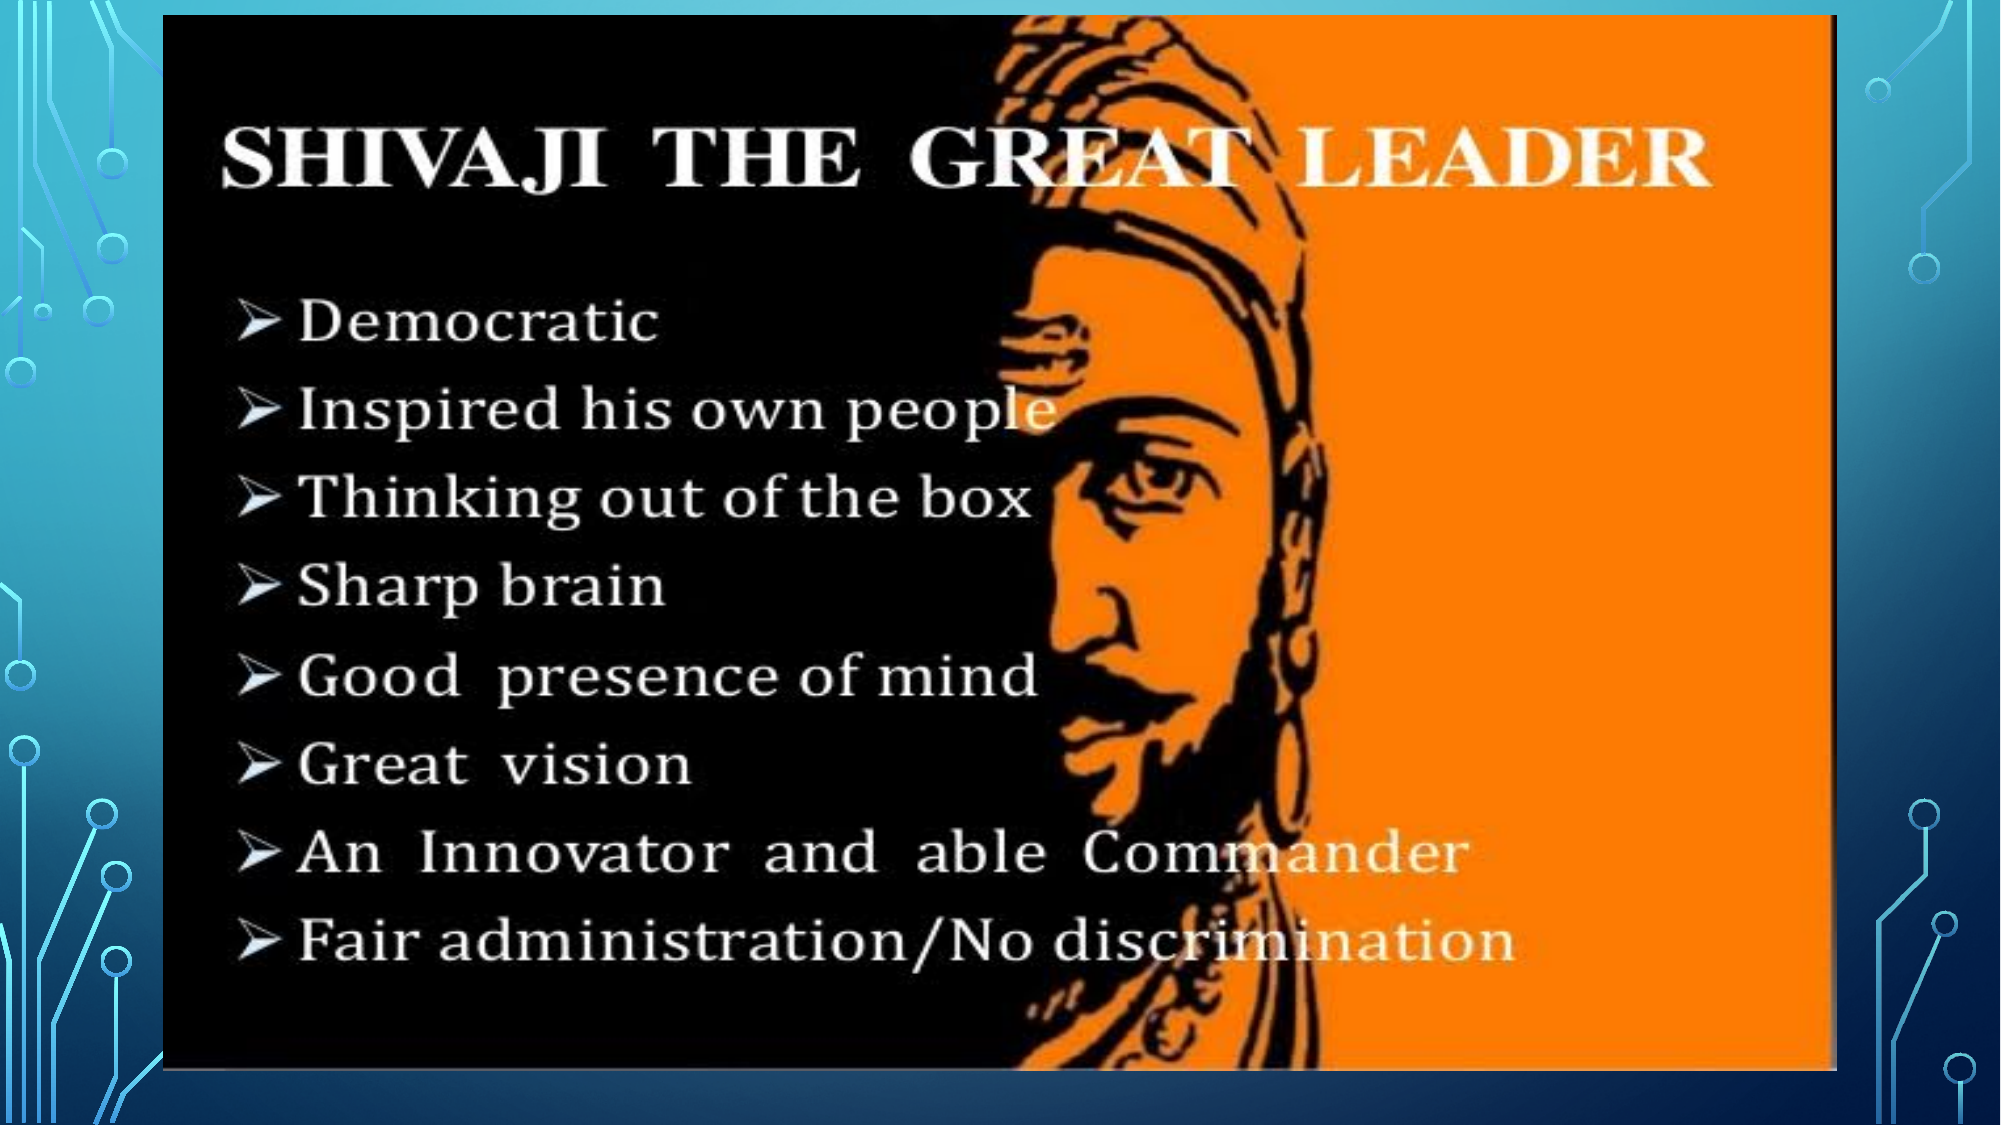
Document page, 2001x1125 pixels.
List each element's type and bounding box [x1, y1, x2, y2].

list [162, 14, 1837, 1071]
